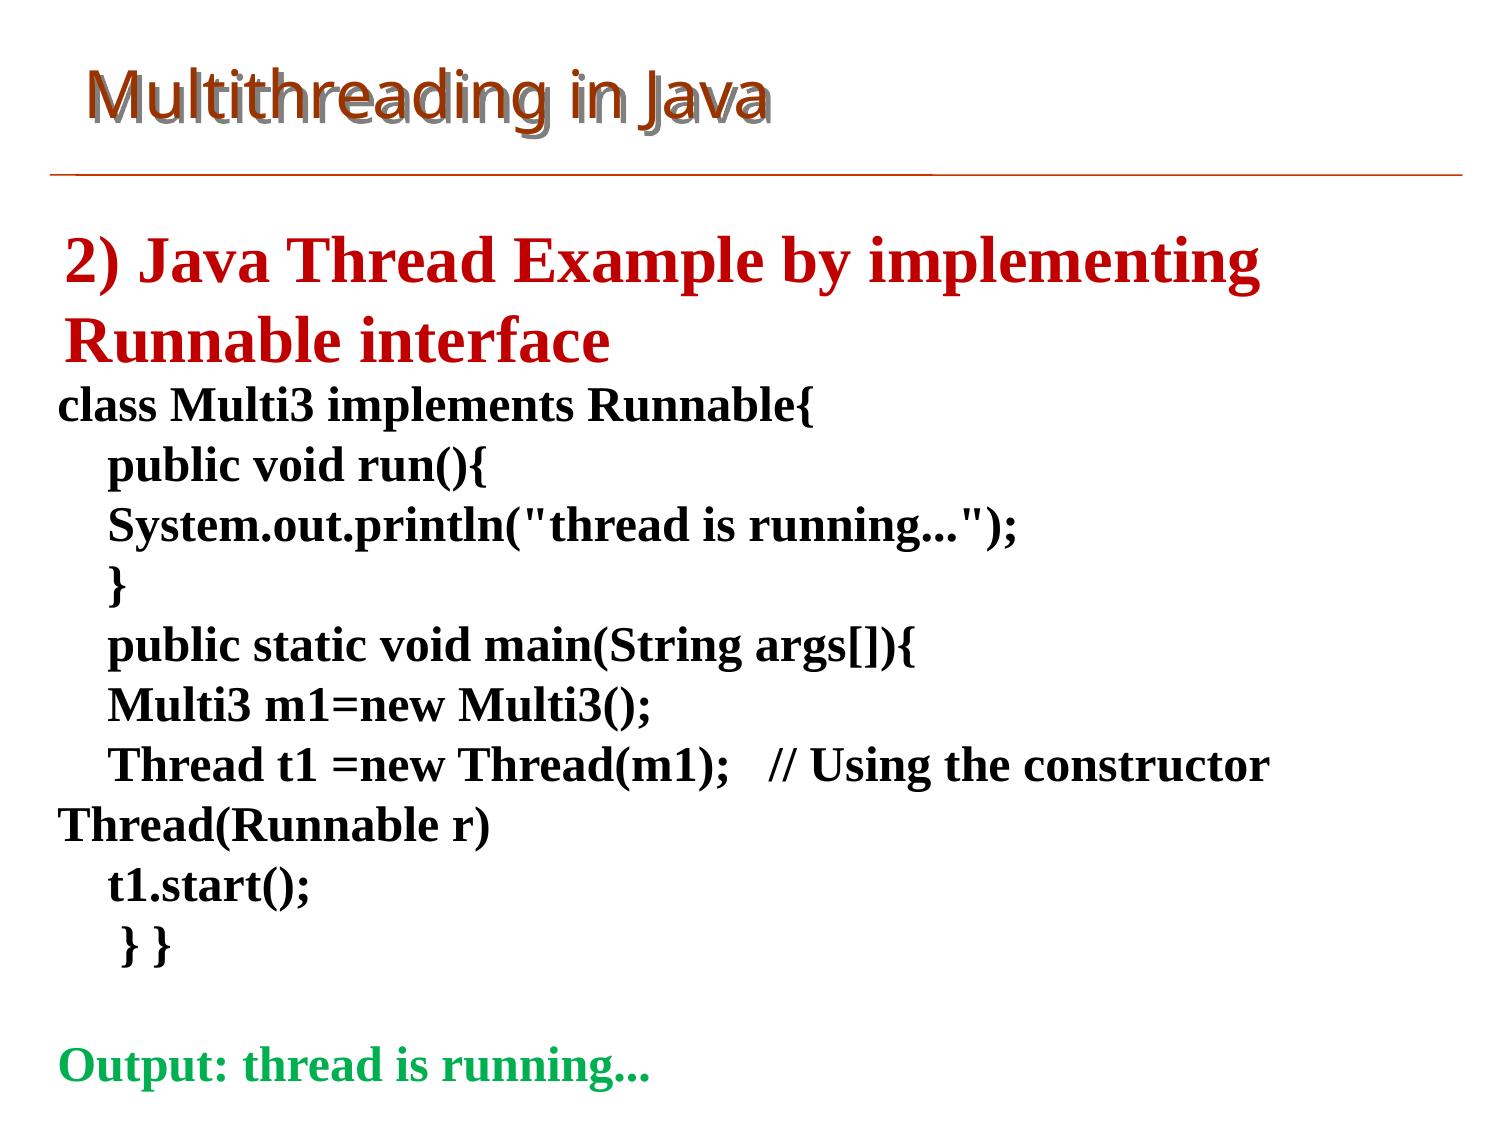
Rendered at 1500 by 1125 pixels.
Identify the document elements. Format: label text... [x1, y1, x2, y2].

text_box class Multi3 implements Runnable{ public void run(){ System.out.println("thread is running..."); } public static void main(String args[]){ Multi3 m1=new Multi3(); Thread t1 =new Thread(m1); // Using the constructor Thread(Runnable r) t1.start(); } } Output: thread is running... [42, 303, 1453, 1001]
text_box Multithreading in Java [68, 44, 969, 140]
text_box 2) Java Thread Example by implementing Runnable interface [49, 208, 1339, 303]
